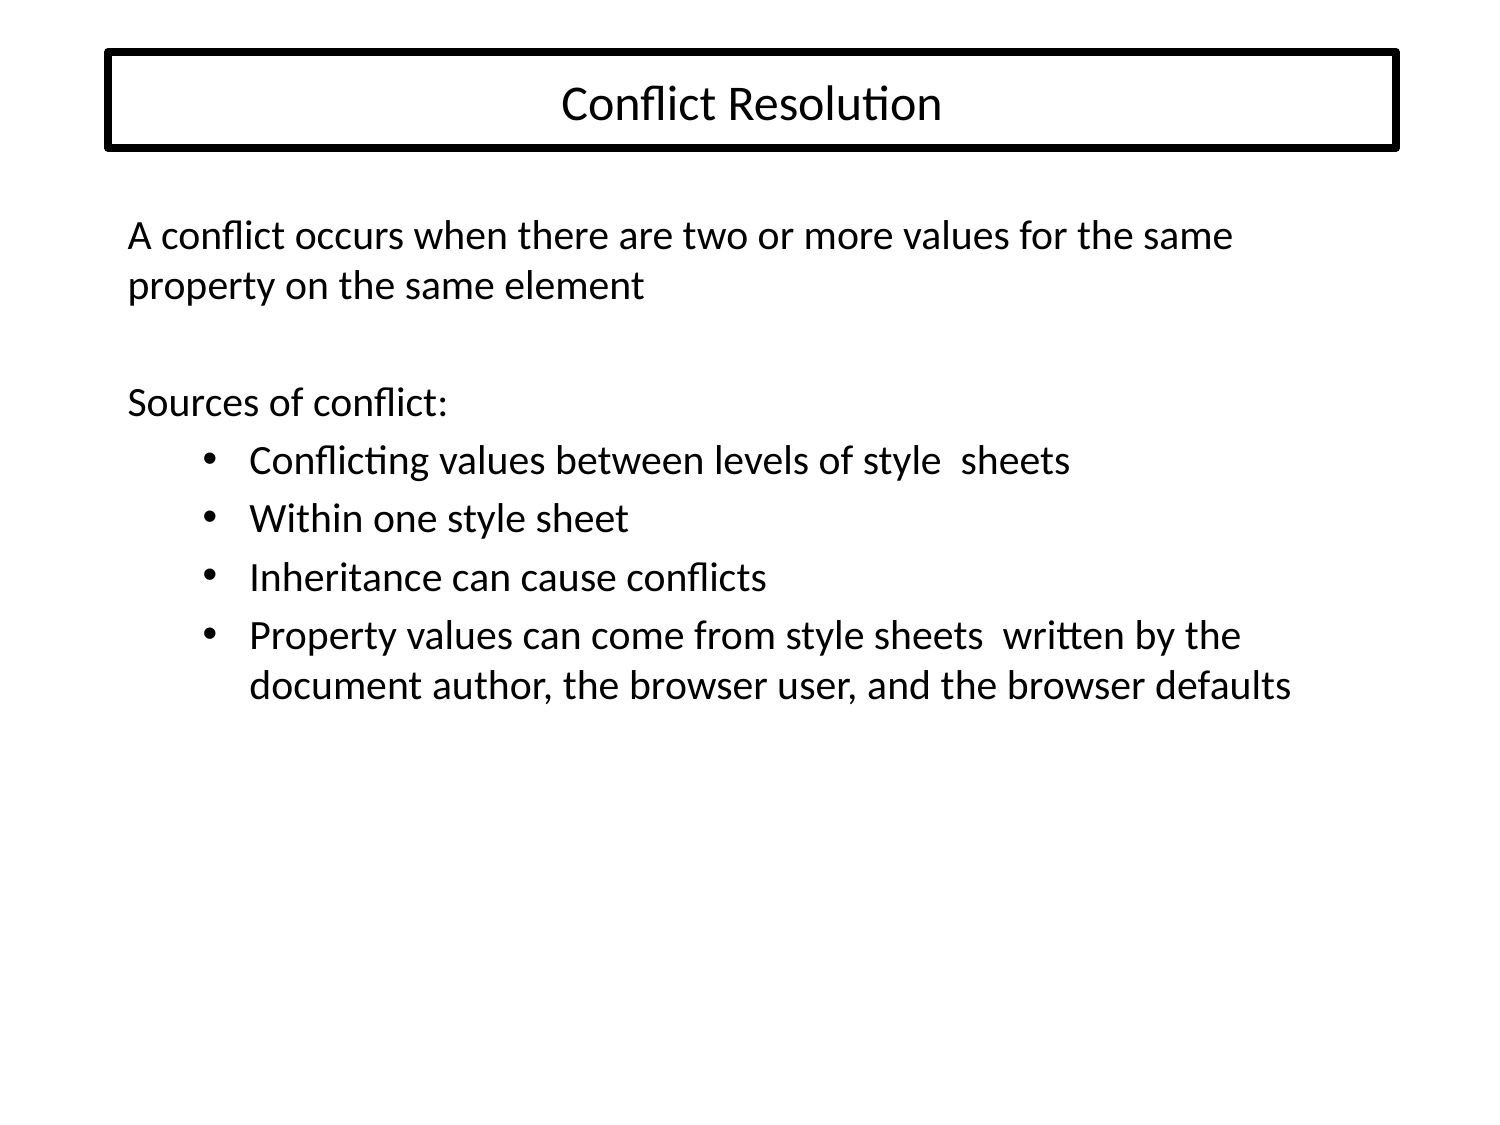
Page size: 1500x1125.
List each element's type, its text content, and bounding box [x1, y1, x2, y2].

title Conflict Resolution [104, 48, 1400, 152]
list A conflict occurs when there are two or more values for the same property on the same element Sources of conflict: Conflicting values between levels of style sheets Within one style sheet Inheritance can cause conflicts Property values can come from style sheets written by the document author, the browser user, and the browser defaults [112, 200, 1388, 875]
